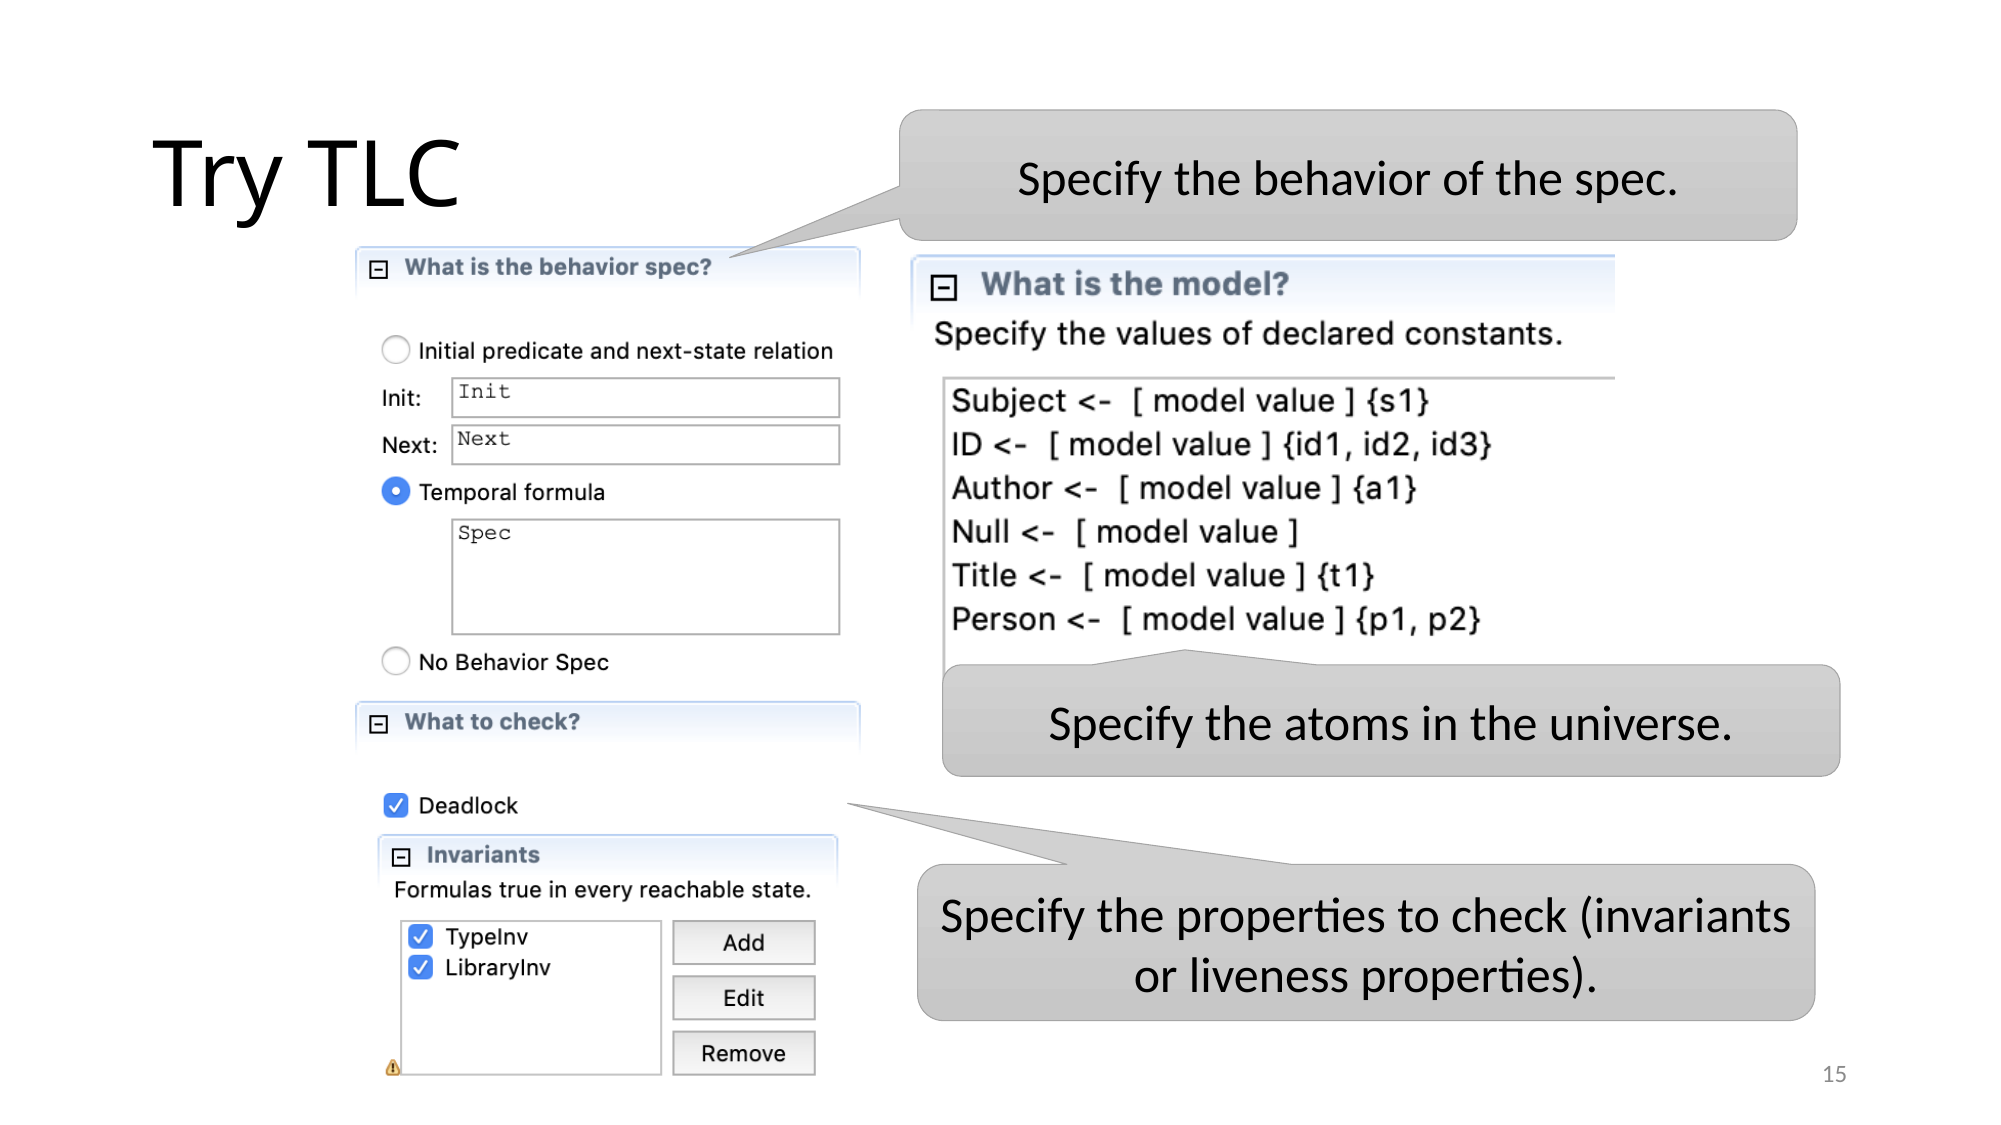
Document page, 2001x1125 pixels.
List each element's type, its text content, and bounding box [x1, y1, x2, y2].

slide_number 15 [1412, 1042, 1863, 1103]
title Try TLC [137, 76, 1863, 278]
picture [899, 240, 1615, 706]
picture [353, 240, 867, 1090]
text_box Specify the behavior of the spec. [769, 109, 1798, 241]
text_box Specify the properties to check (invariants or liveness properties). [867, 805, 1816, 1022]
text_box Specify the atoms in the universe. [942, 664, 1841, 777]
